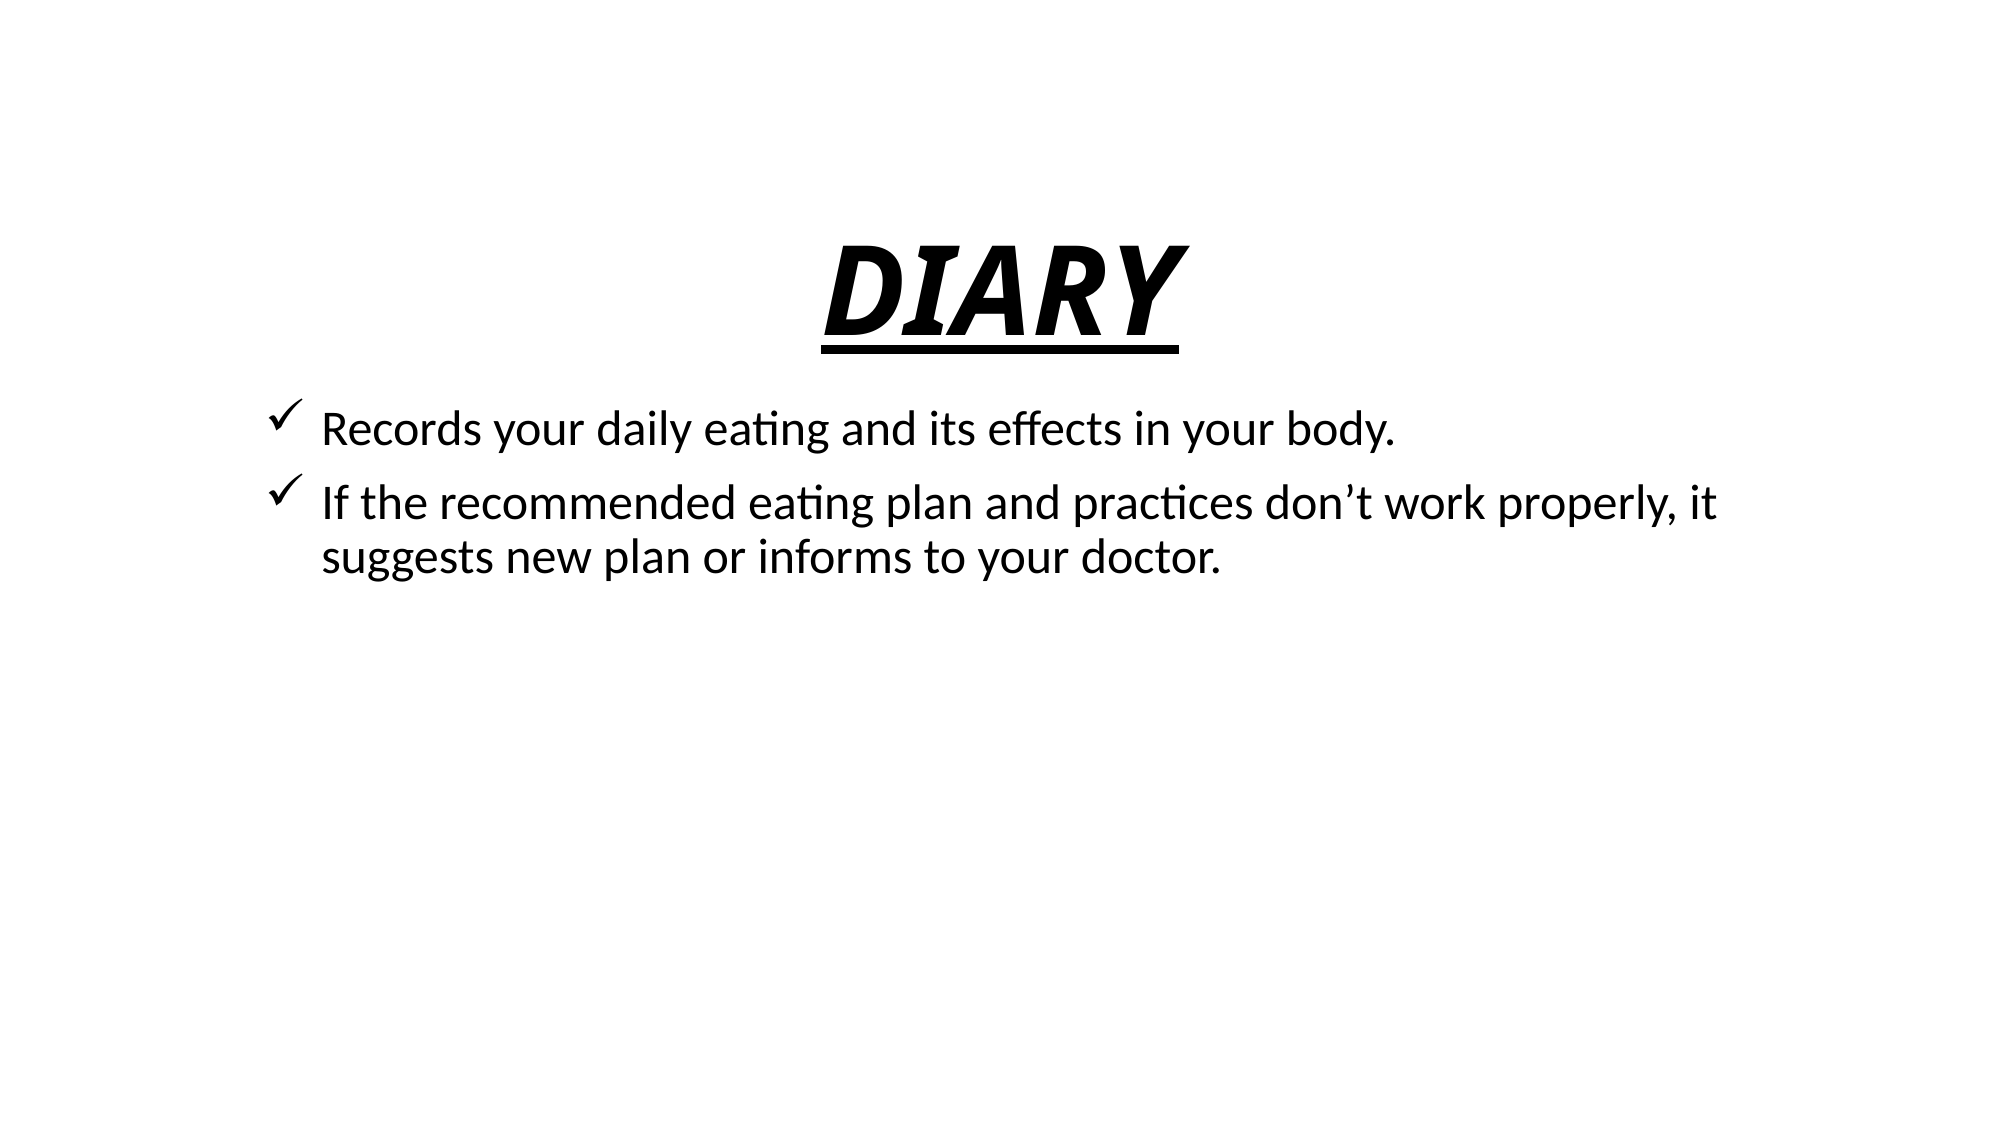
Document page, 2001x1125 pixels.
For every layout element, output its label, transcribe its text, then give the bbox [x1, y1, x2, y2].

title DIARY [249, 184, 1750, 370]
subtitle Records your daily eating and its effects in your body. If the recommended eating plan and practices don’t work properly, it suggests new plan or informs to your doctor. [249, 394, 1750, 941]
